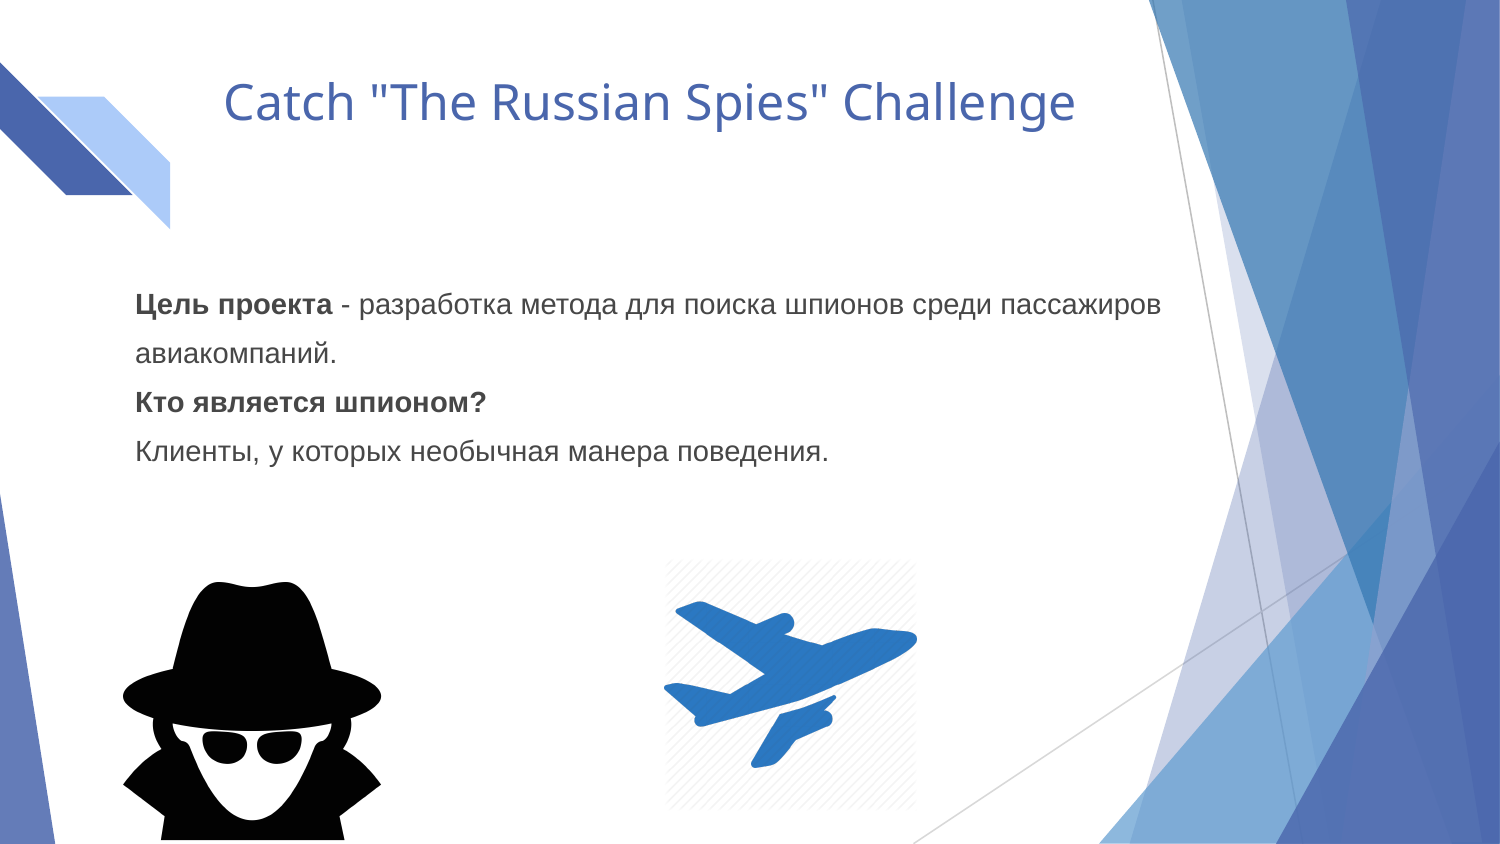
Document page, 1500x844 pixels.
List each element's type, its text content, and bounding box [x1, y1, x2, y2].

picture [123, 582, 386, 844]
list Цель проекта - разработка метода для поиска шпионов среди пассажиров авиакомпаний. Кто является шпионом? Клиенты, у которых необычная манера поведения. [123, 265, 1279, 559]
picture [663, 557, 917, 811]
title Сatch "The Russian Spies" Challenge [212, 64, 1368, 215]
